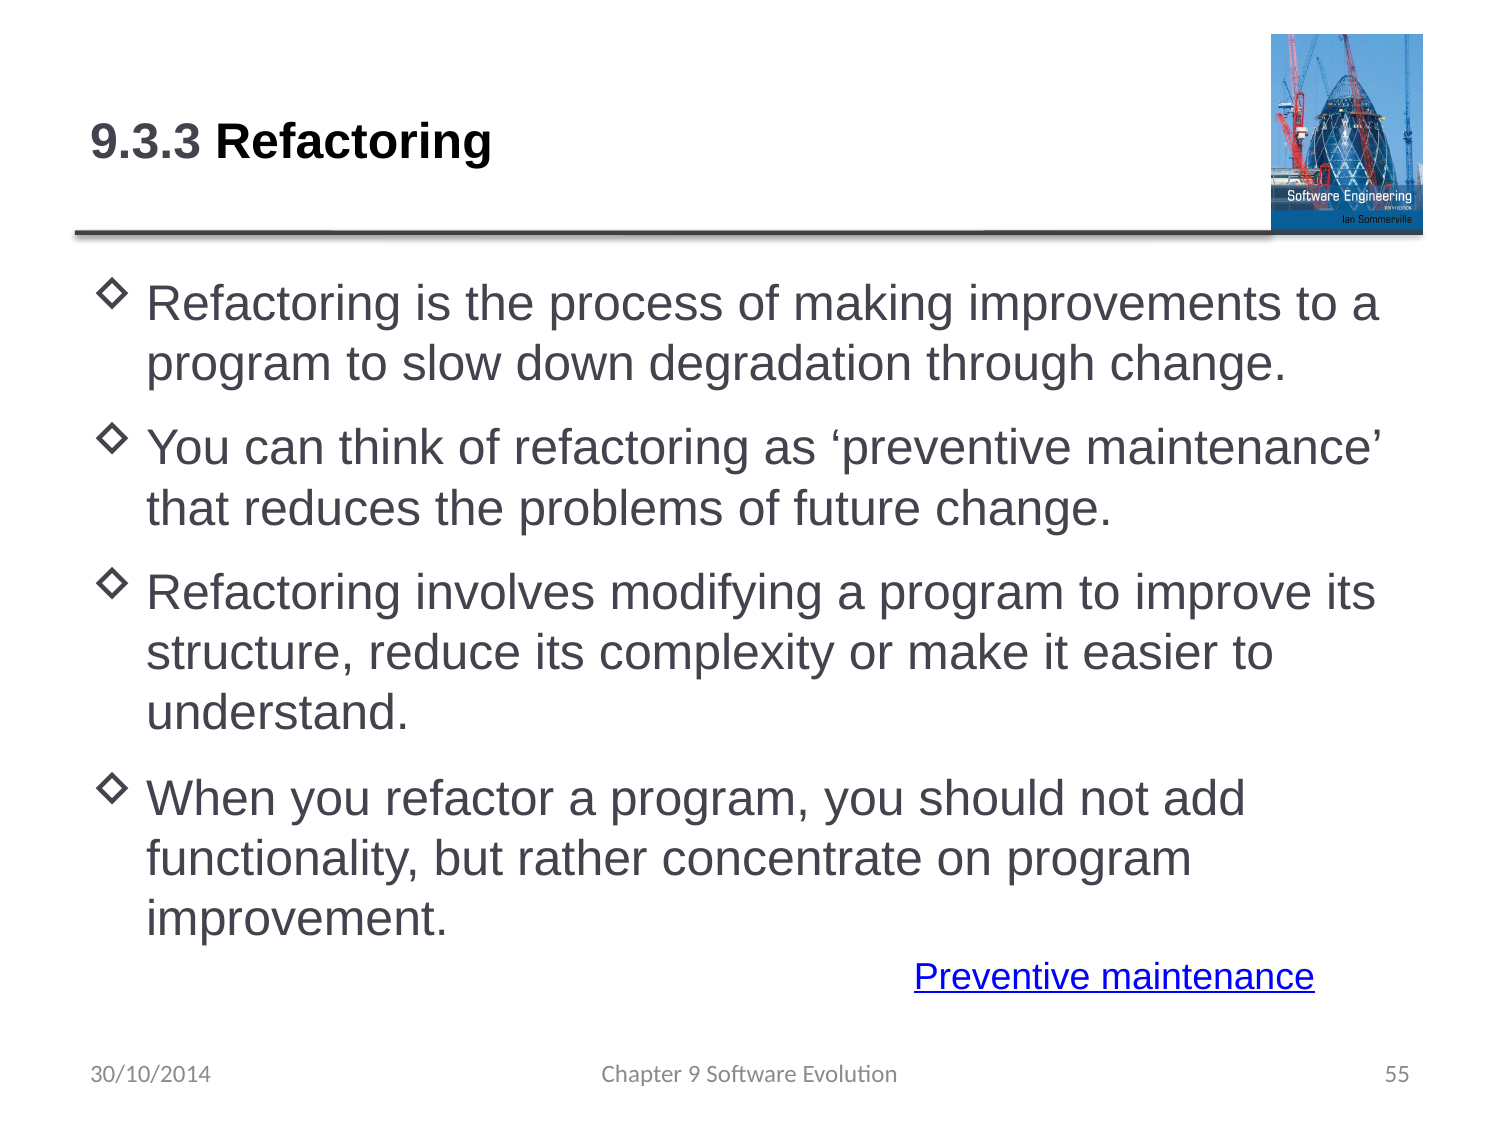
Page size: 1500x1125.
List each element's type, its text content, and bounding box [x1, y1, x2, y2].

picture [1271, 34, 1423, 230]
footer Chapter 9 Software Evolution [512, 1042, 988, 1103]
title 9.3.3 Refactoring [74, 44, 1272, 233]
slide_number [75, 1042, 425, 1103]
list Refactoring is the process of making improvements to a program to slow down degradation through change. You can think of refactoring as ‘preventive maintenance’ that reduces the problems of future change. Refactoring involves modifying a program to improve its structure, reduce its complexity or make it easier to understand. When you refactor a program, you should not add functionality, but rather concentrate on program improvement. [75, 262, 1425, 1005]
text_box Preventive maintenance [899, 944, 1331, 1004]
slide_number 55 [1074, 1042, 1425, 1103]
